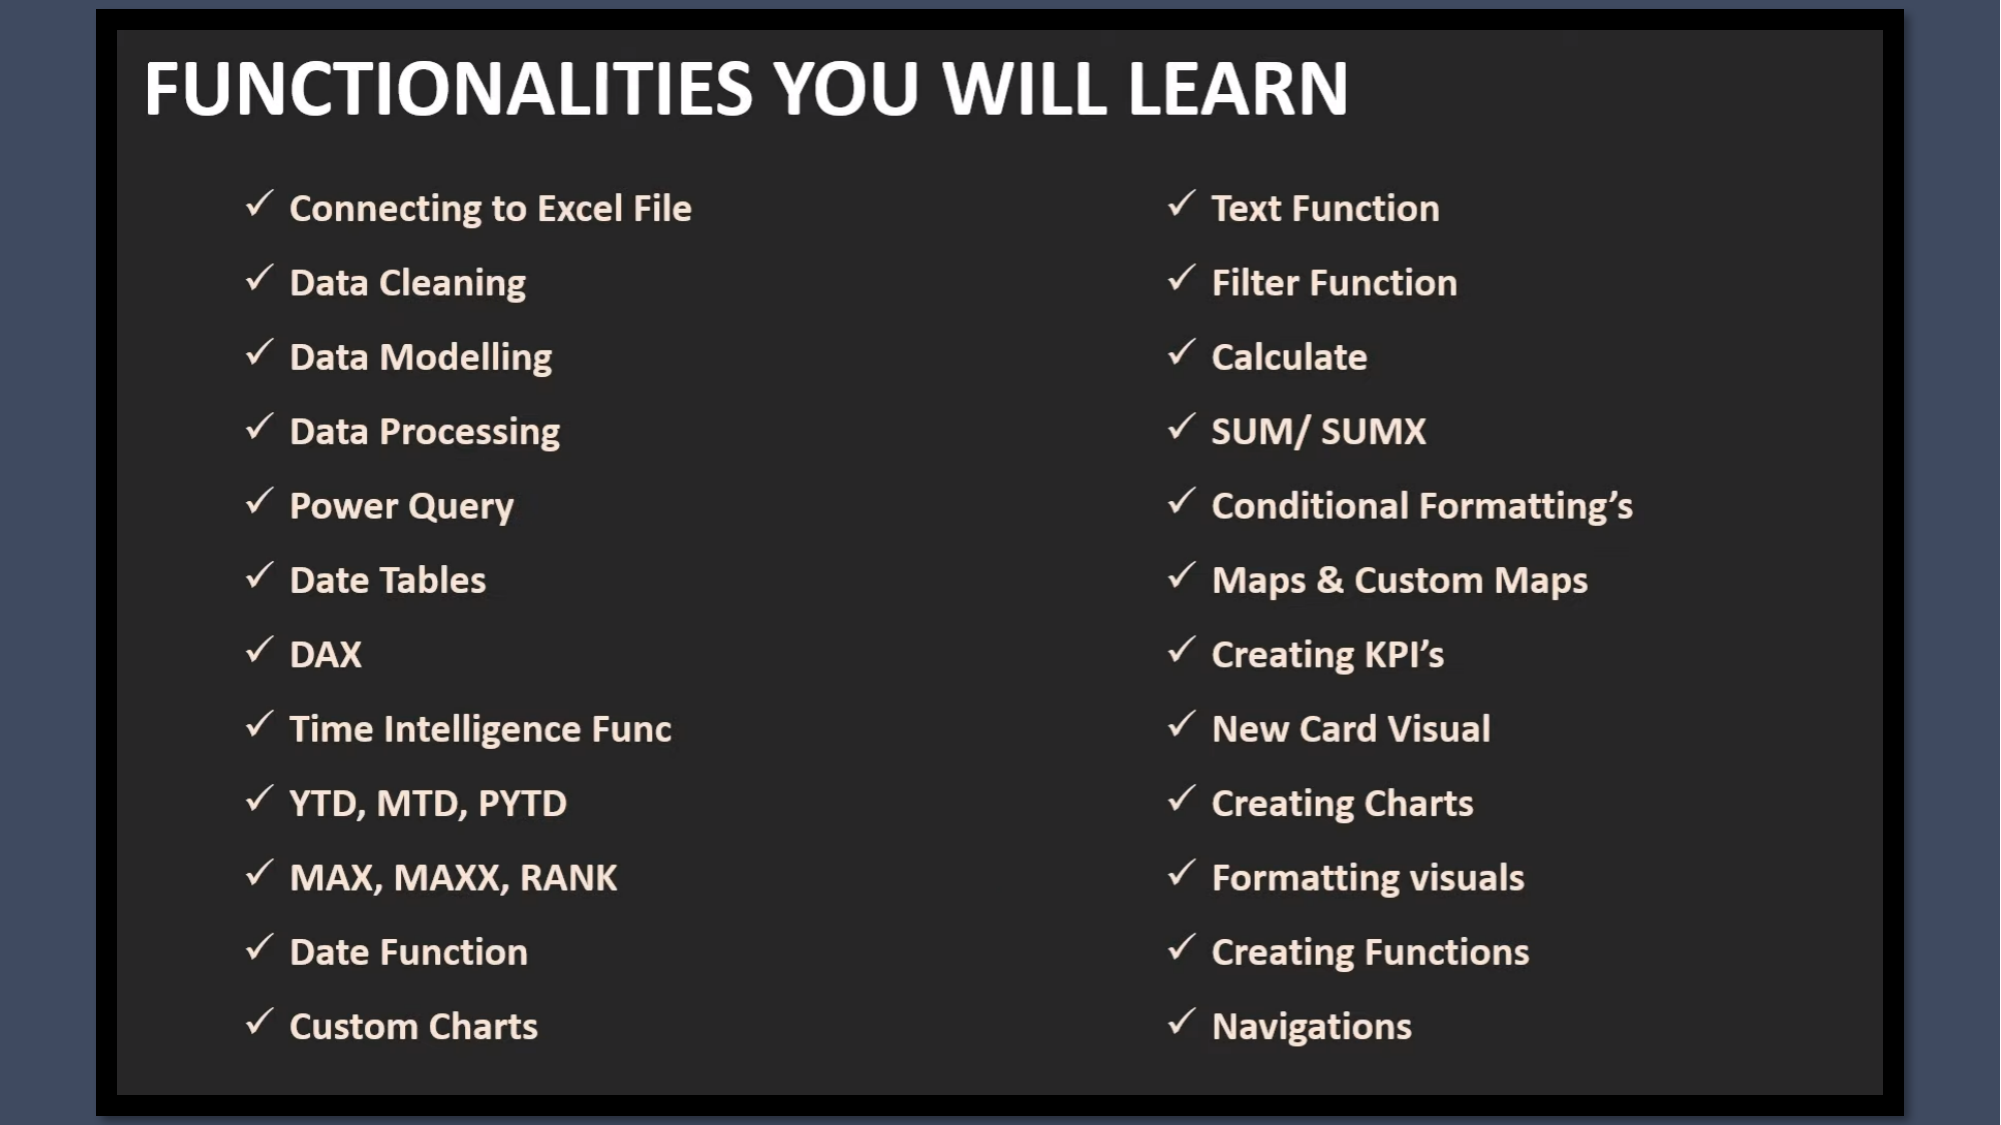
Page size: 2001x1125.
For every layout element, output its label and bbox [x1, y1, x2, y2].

picture [116, 29, 1884, 1096]
